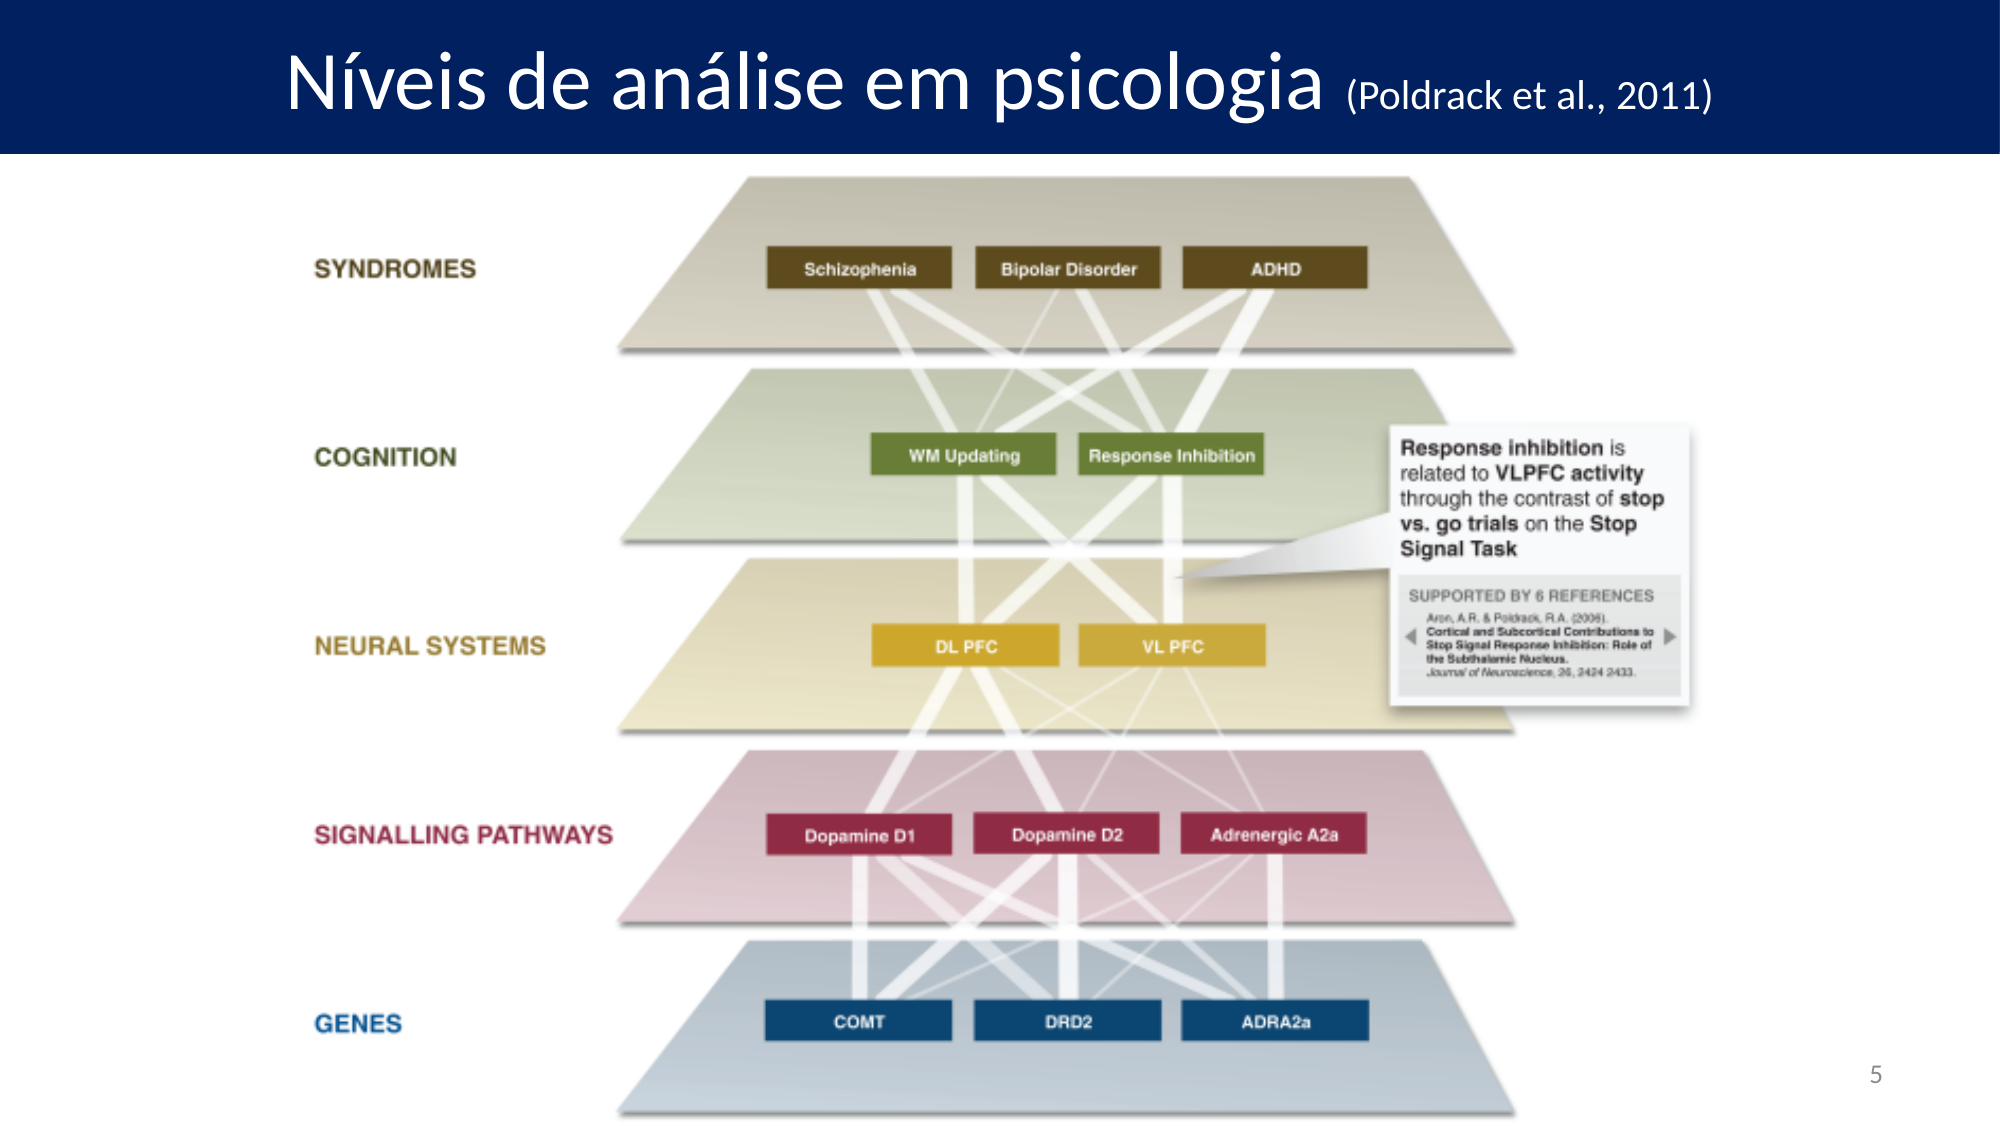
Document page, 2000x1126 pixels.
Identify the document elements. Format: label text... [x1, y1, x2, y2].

slide_number 5 [1713, 1042, 1900, 1103]
text_box Níveis de análise em psicologia (Poldrack et al., 2011) [0, 0, 2000, 154]
picture [302, 163, 1709, 1126]
